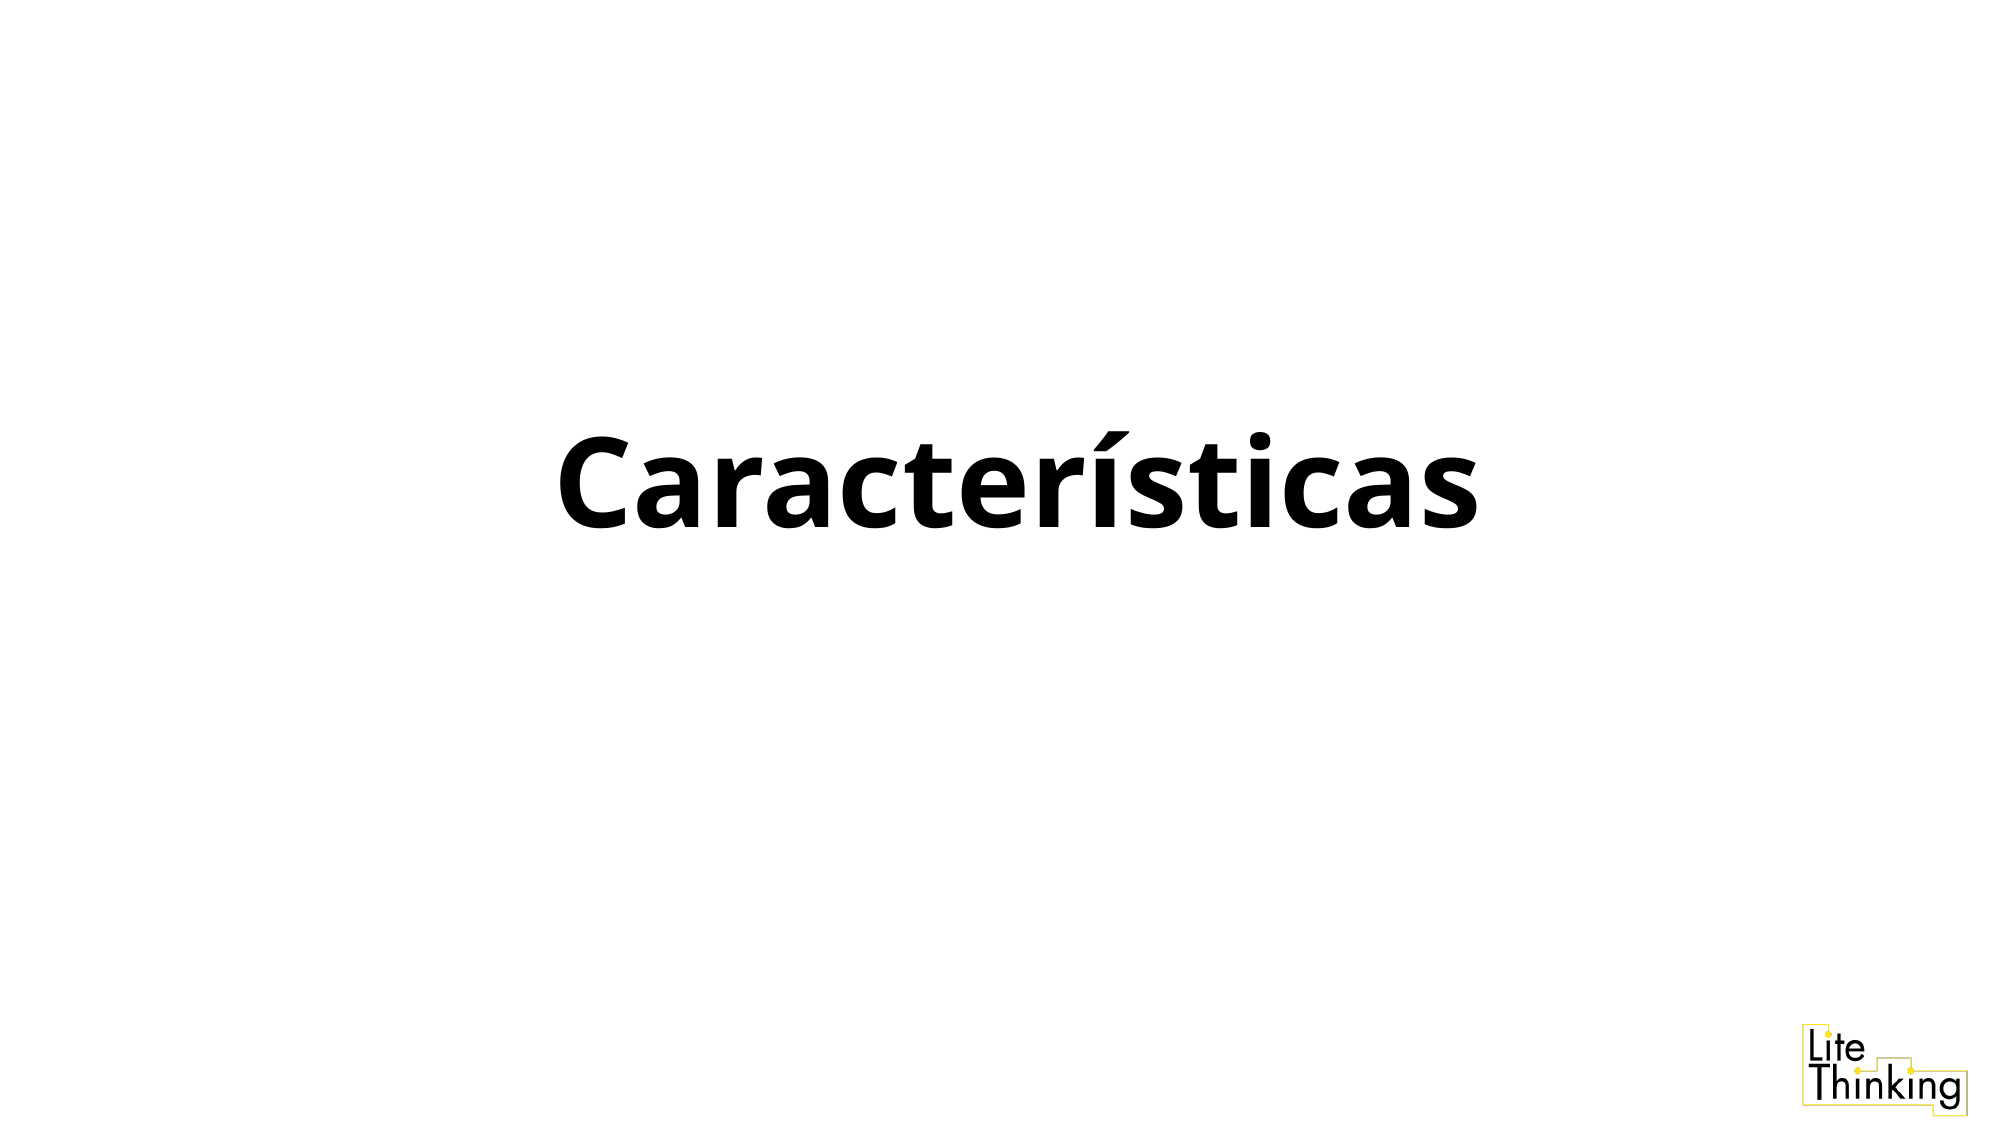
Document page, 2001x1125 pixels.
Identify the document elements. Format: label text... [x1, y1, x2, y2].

text_box Características [538, 395, 1498, 561]
picture [1779, 1014, 1982, 1125]
